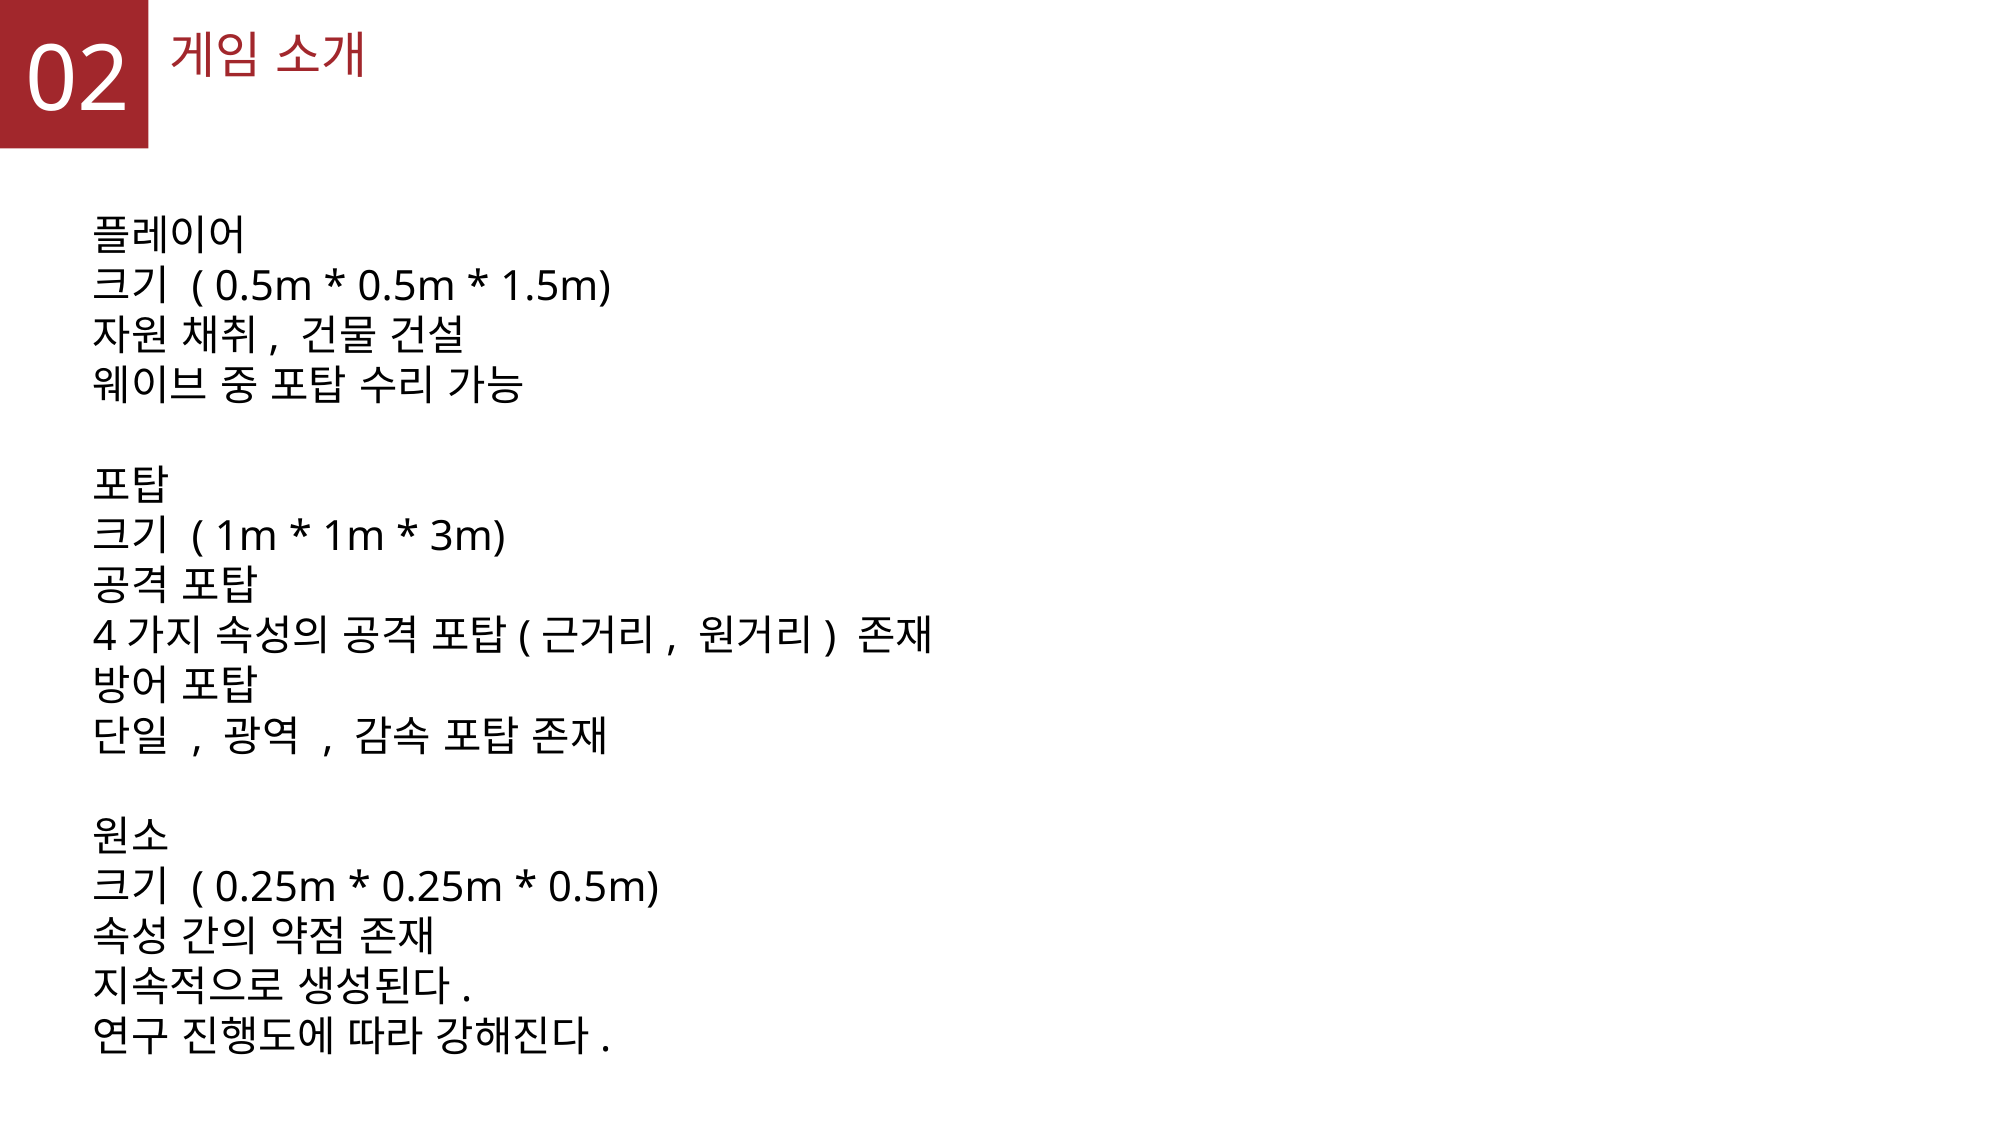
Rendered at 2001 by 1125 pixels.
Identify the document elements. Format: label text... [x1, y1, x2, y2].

text_box 플레이어 크기 ( 0.5m * 0.5m * 1.5m) 자원 채취, 건물 건설 웨이브 중 포탑 수리 가능 포탑 크기 ( 1m * 1m * 3m) 공격 포탑 4가지 속성의 공격 포탑(근거리, 원거리) 존재 방어 포탑 단일 , 광역 , 감속 포탑 존재 원소 크기 ( 0.25m * 0.25m * 0.5m) 속성 간의 약점 존재 지속적으로 생성된다. 연구 진행도에 따라 강해진다. [78, 201, 1838, 1067]
text_box [0, 0, 149, 149]
text_box 게임 소개 [154, 15, 383, 91]
text_box 02 [10, 11, 146, 136]
